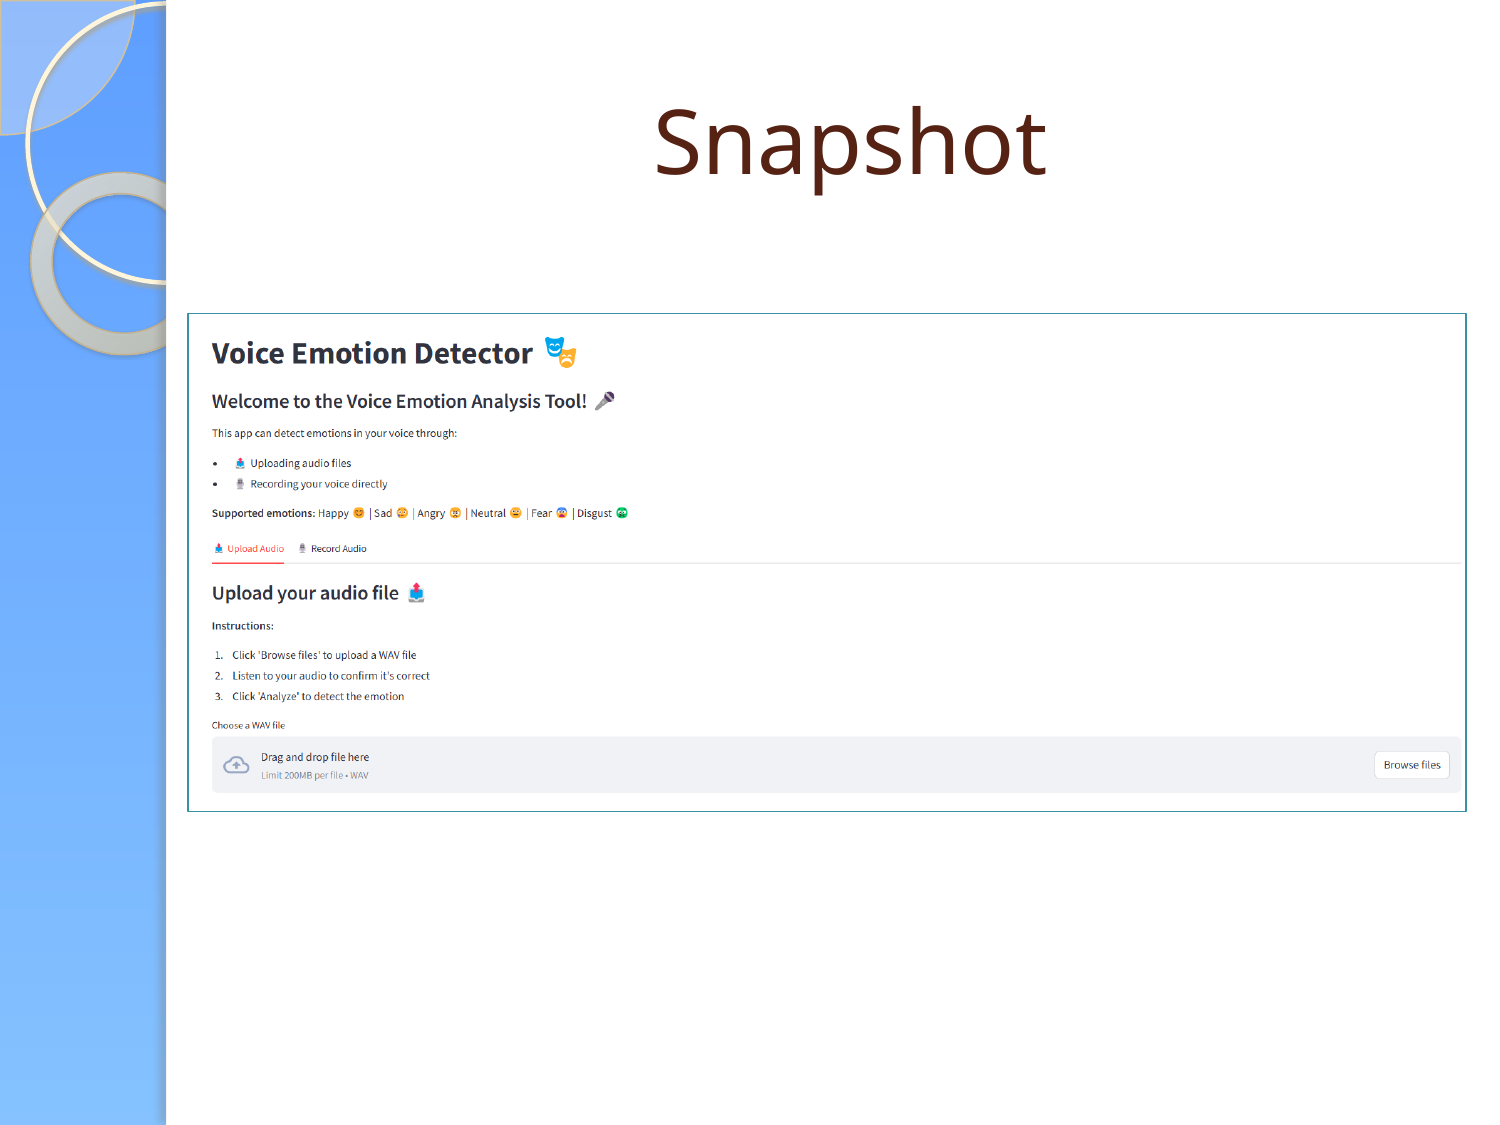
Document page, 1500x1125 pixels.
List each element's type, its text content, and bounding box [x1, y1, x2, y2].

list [188, 314, 1466, 811]
title Snapshot [235, 45, 1466, 233]
